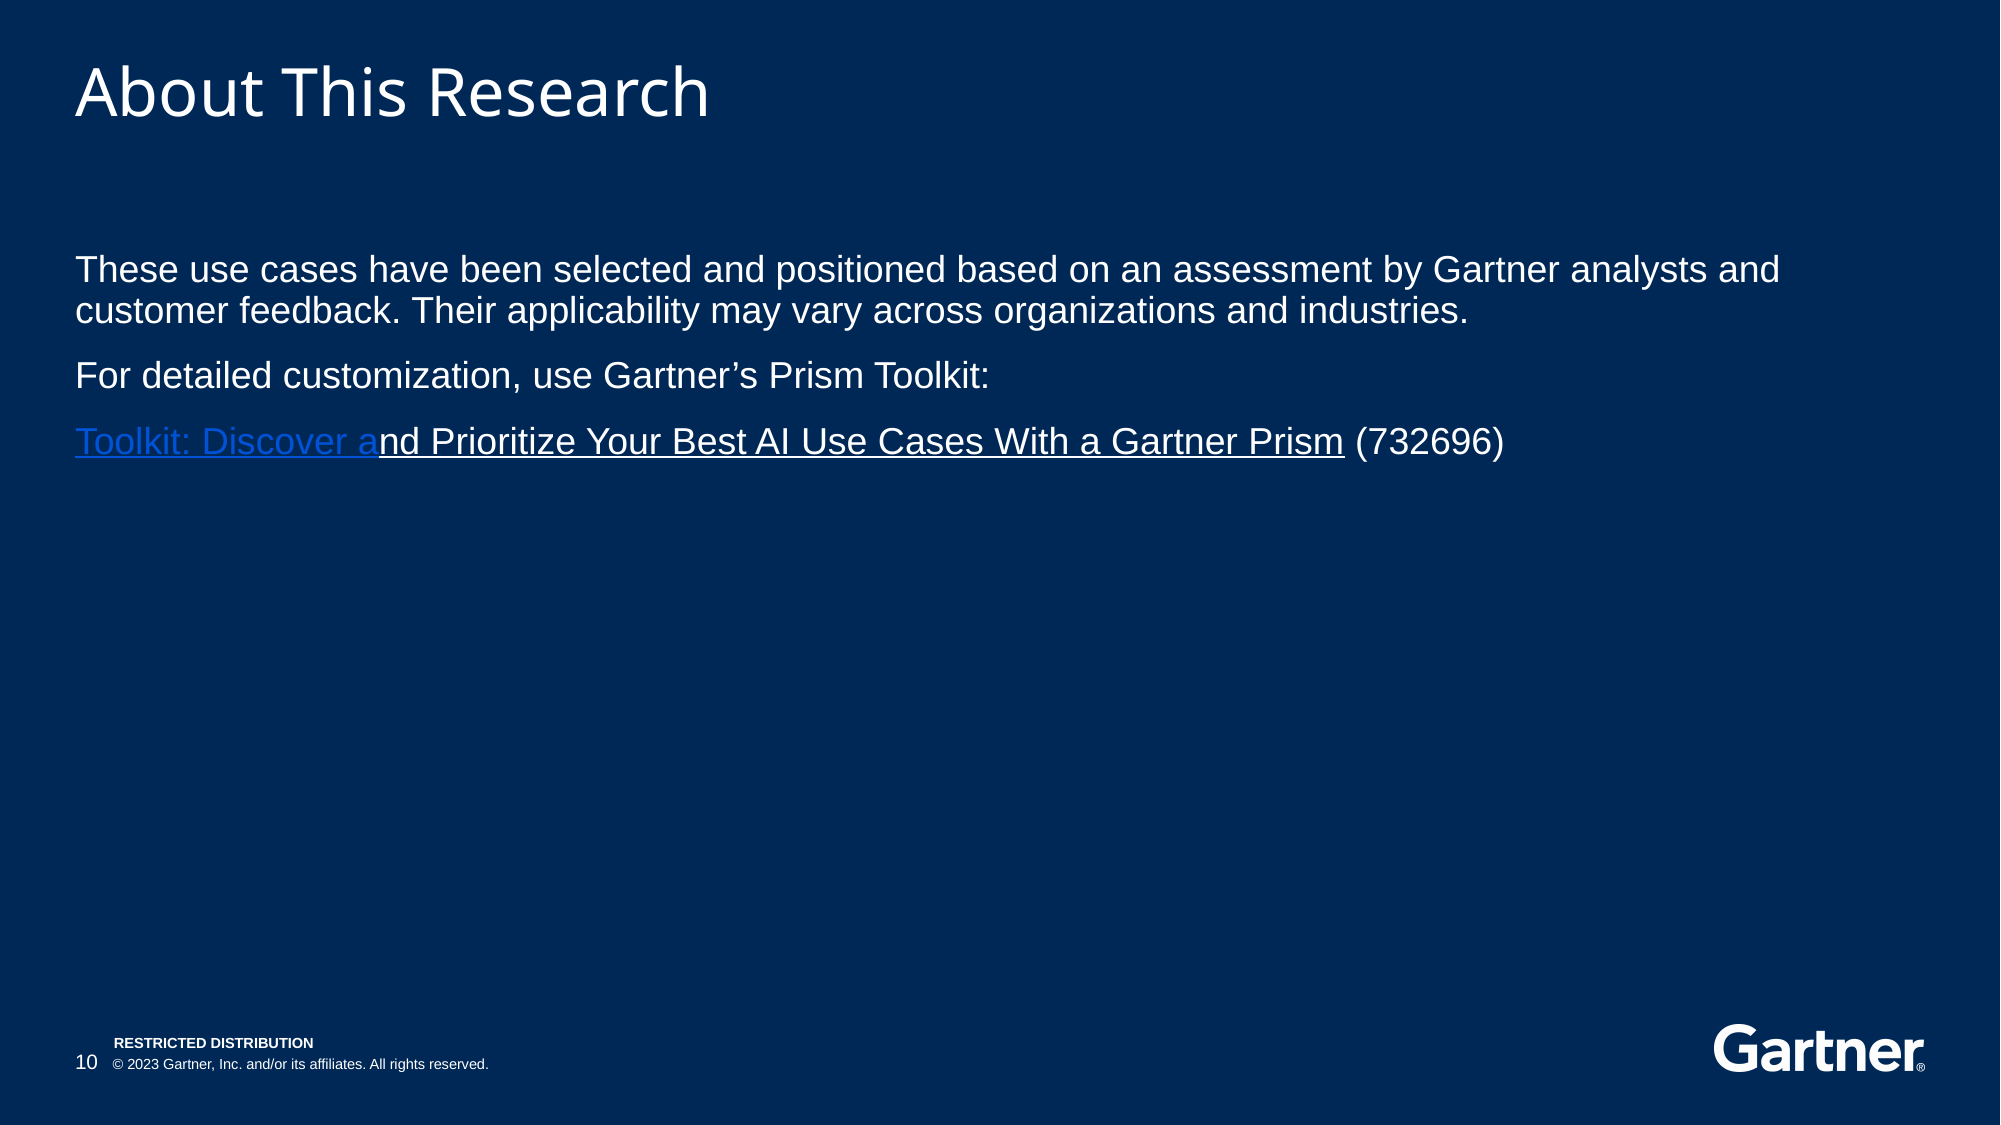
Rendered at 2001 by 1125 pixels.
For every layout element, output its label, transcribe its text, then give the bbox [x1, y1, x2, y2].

title About This Research [75, 59, 1925, 134]
picture [1714, 1024, 1925, 1072]
list These use cases have been selected and positioned based on an assessment by Gartner analysts and customer feedback. Their applicability may vary across organizations and industries. For detailed customization, use Gartner’s Prism Toolkit: Toolkit: Discover and Prioritize Your Best AI Use Cases With a Gartner Prism (732696) [75, 250, 1925, 983]
